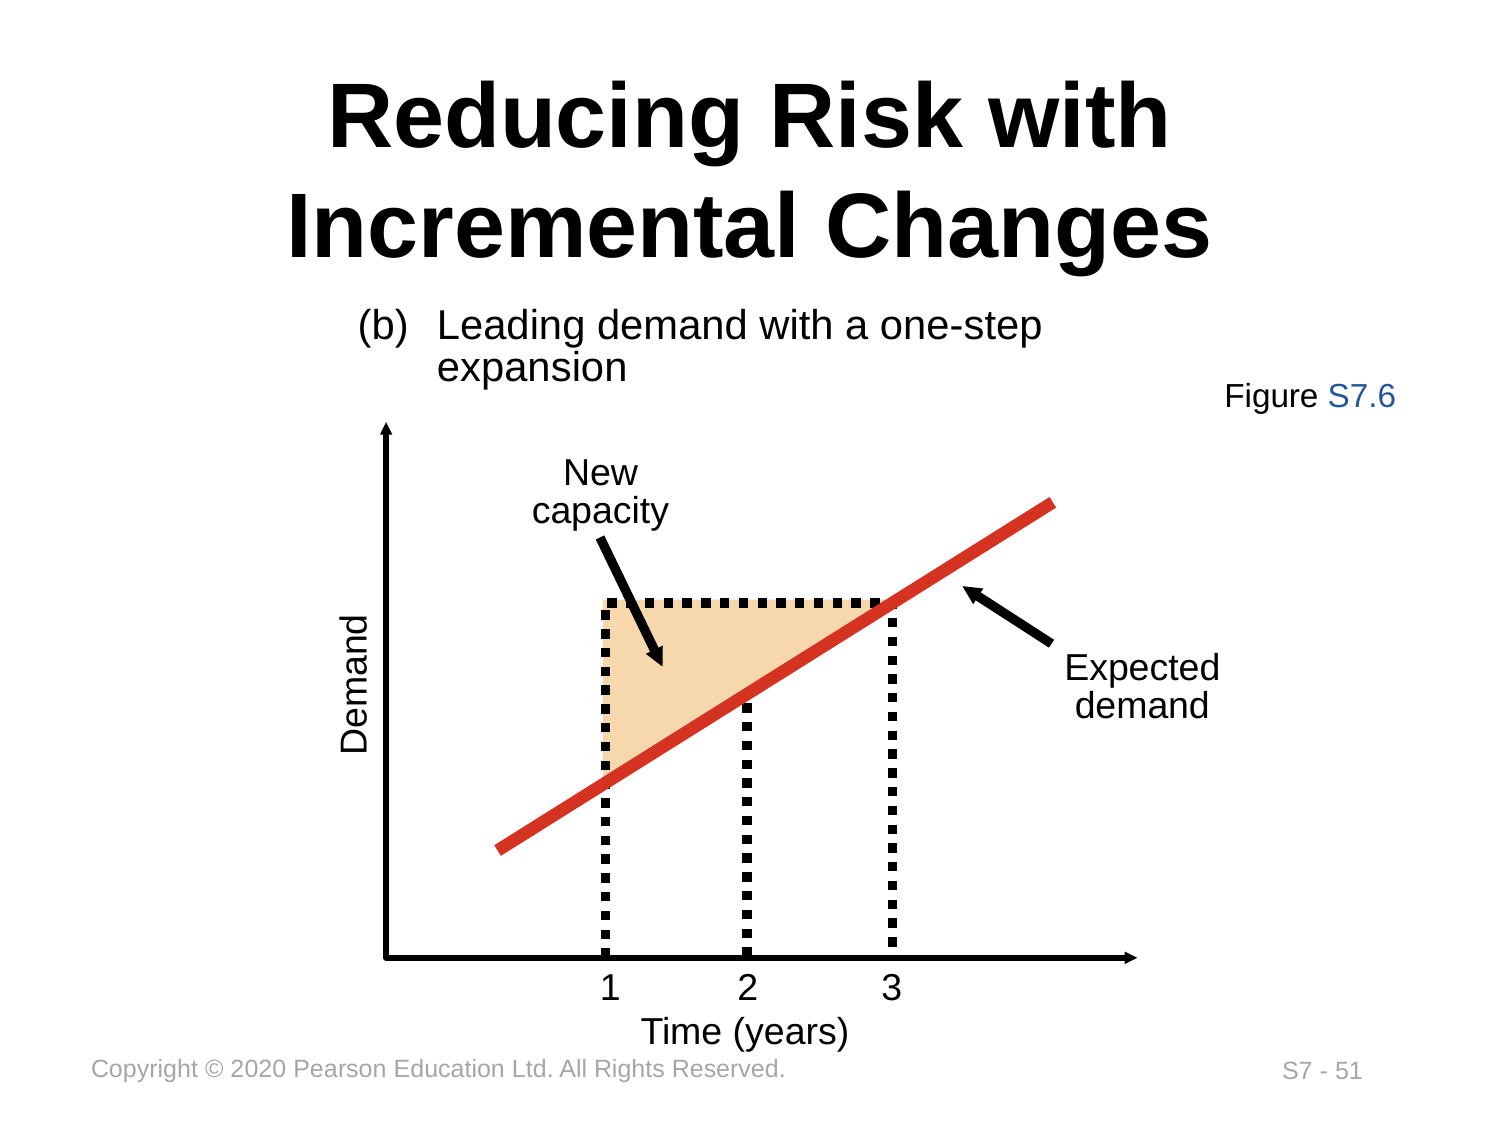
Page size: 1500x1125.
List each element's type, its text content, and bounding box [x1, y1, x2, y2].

title Reducing Risk with Incremental Changes [112, 41, 1388, 290]
text_box (b) Leading demand with a one-step expansion [342, 298, 1158, 398]
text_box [321, 421, 1138, 1061]
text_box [1143, 585, 1254, 737]
text_box Figure S7.6 [1209, 366, 1412, 422]
